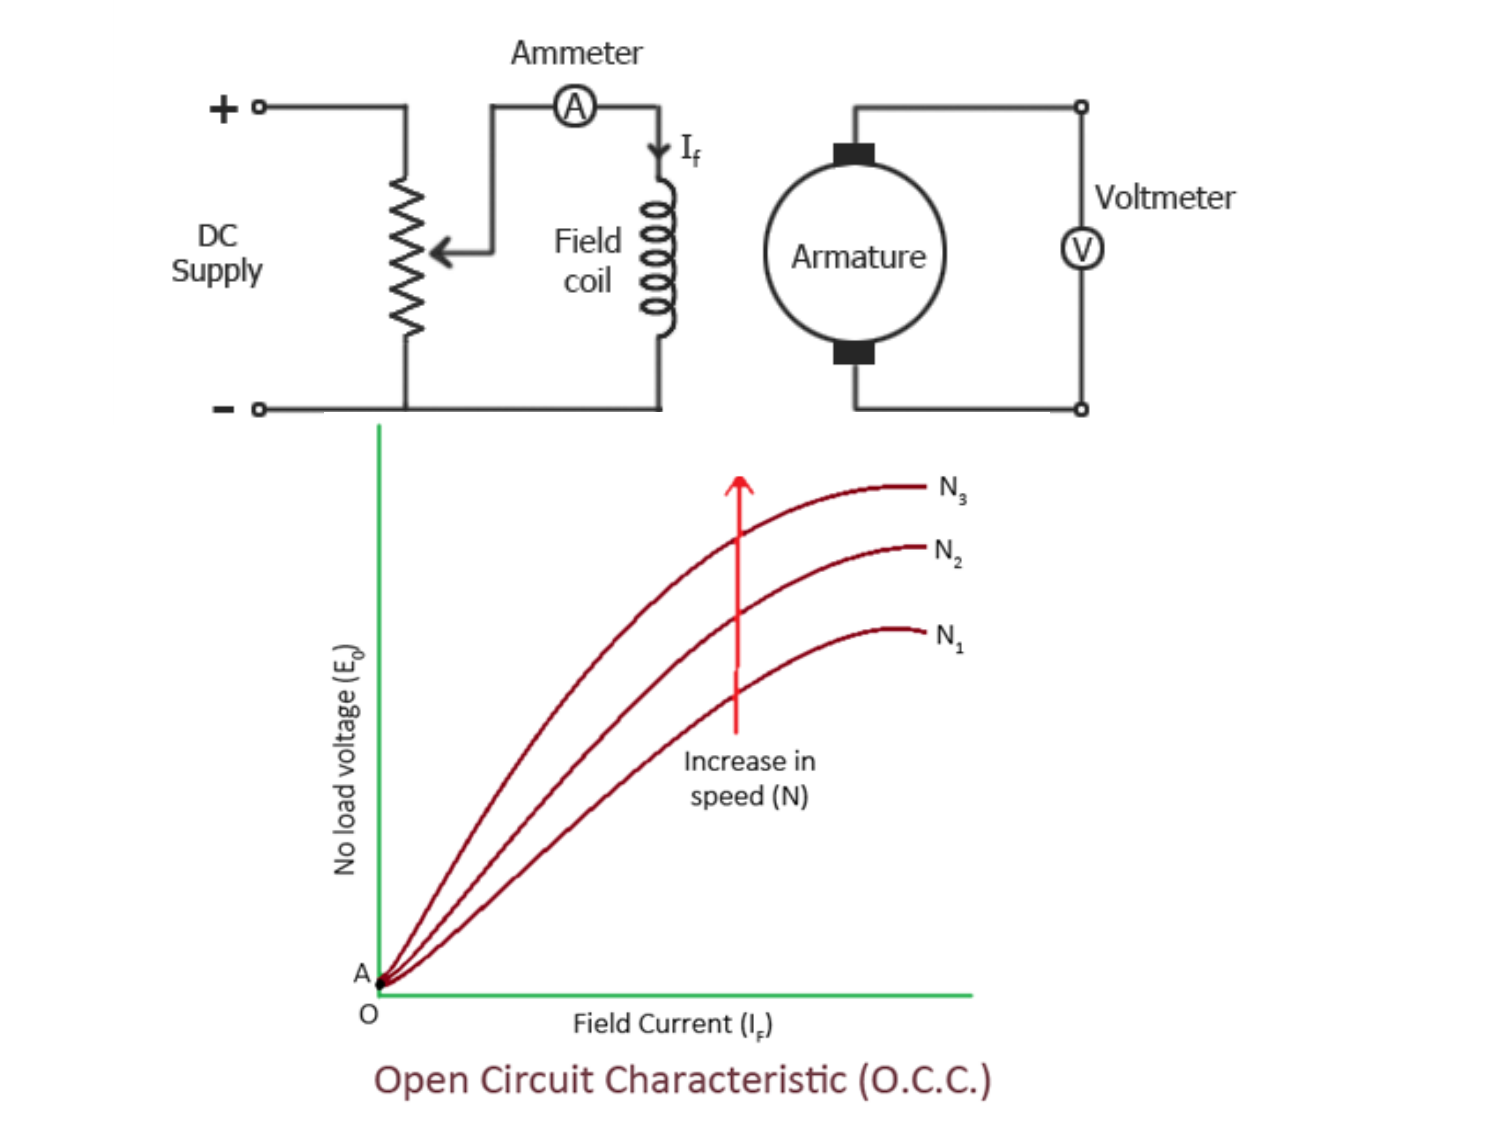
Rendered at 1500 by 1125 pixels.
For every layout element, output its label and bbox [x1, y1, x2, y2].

picture [112, 0, 1292, 1125]
